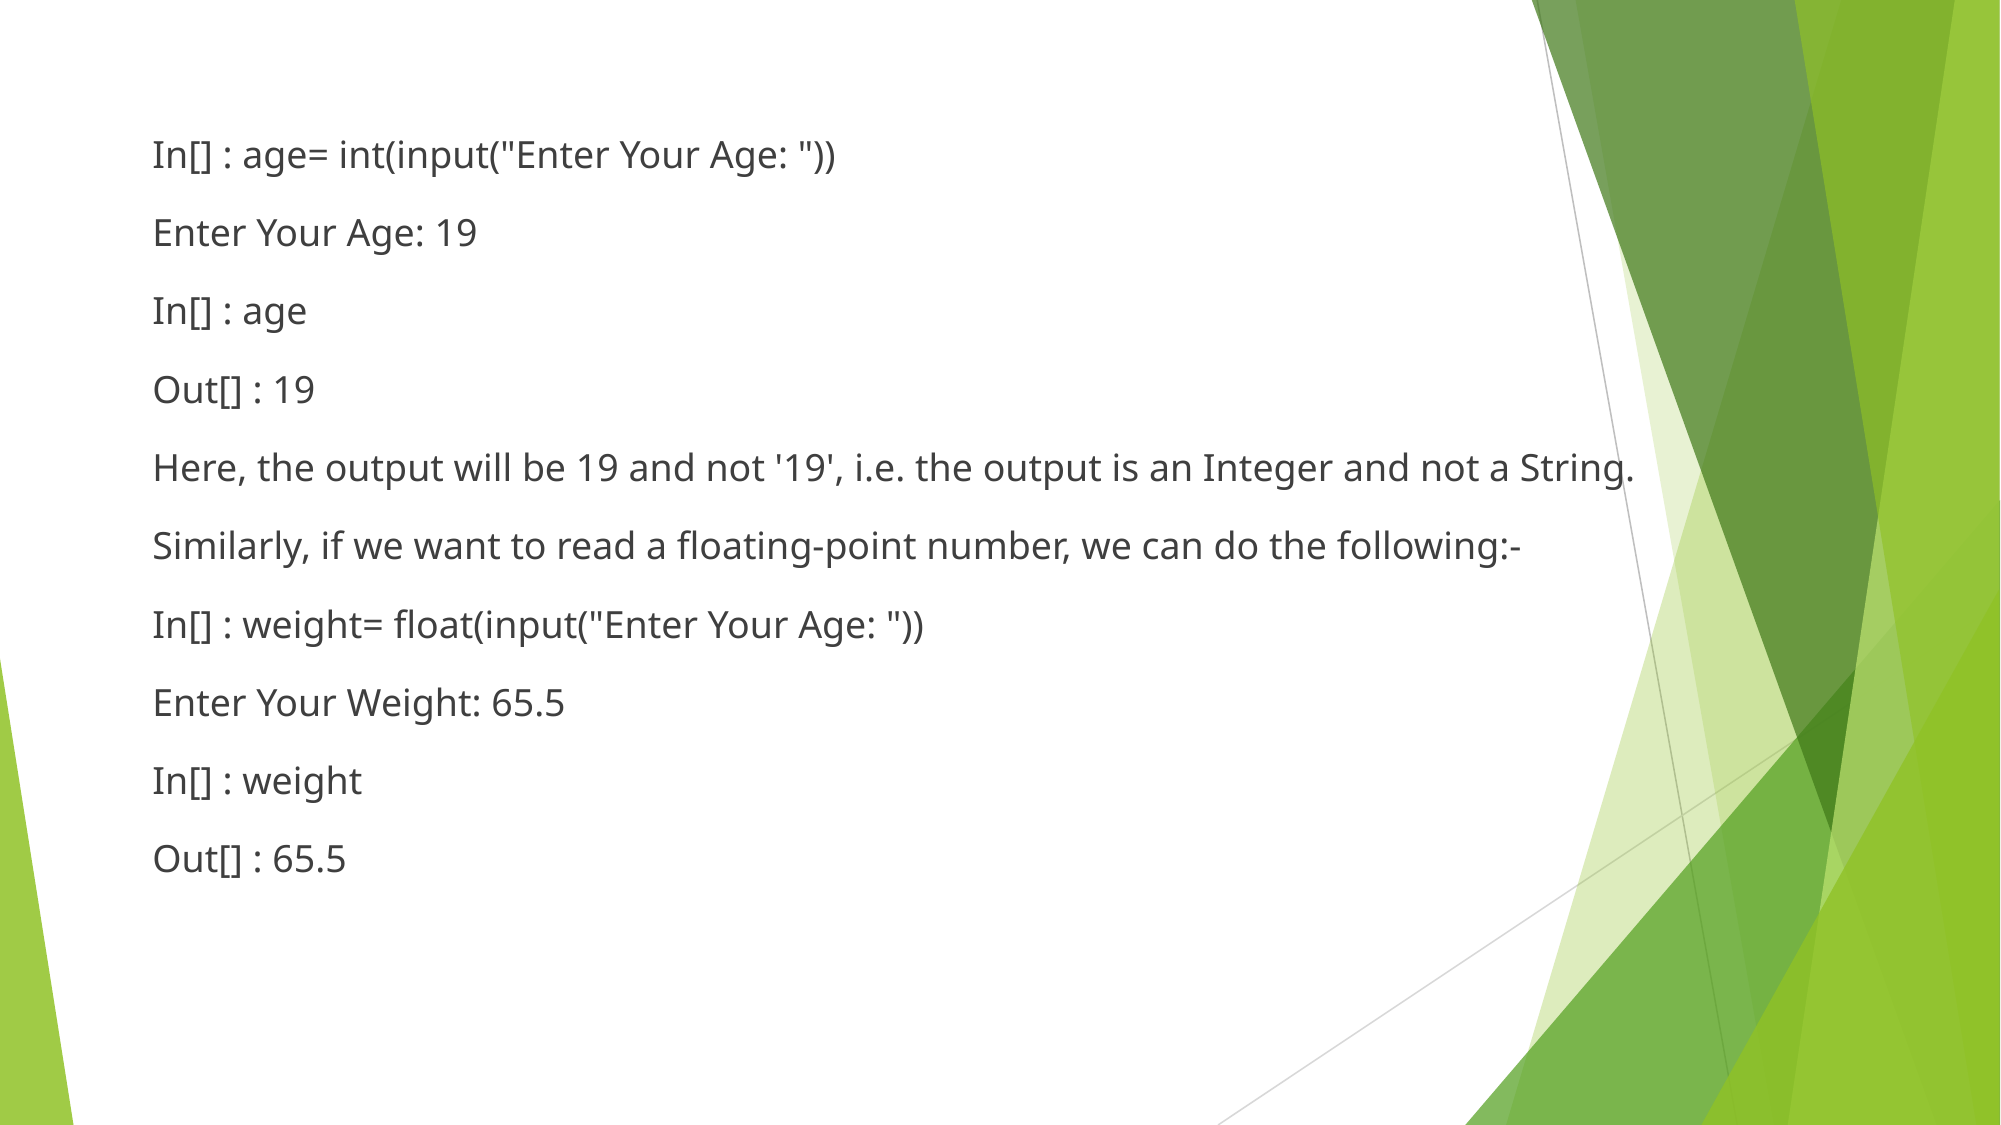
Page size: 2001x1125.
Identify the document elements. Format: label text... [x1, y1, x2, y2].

list In[] : age= int(input("Enter Your Age: ")) Enter Your Age: 19 In[] : age Out[] : 19 Here, the output will be 19 and not '19', i.e. the output is an Integer and not a String. Similarly, if we want to read a floating-point number, we can do the following:- In[] : weight= float(input("Enter Your Age: ")) Enter Your Weight: 65.5 In[] : weight Out[] : 65.5 [137, 123, 1863, 1014]
